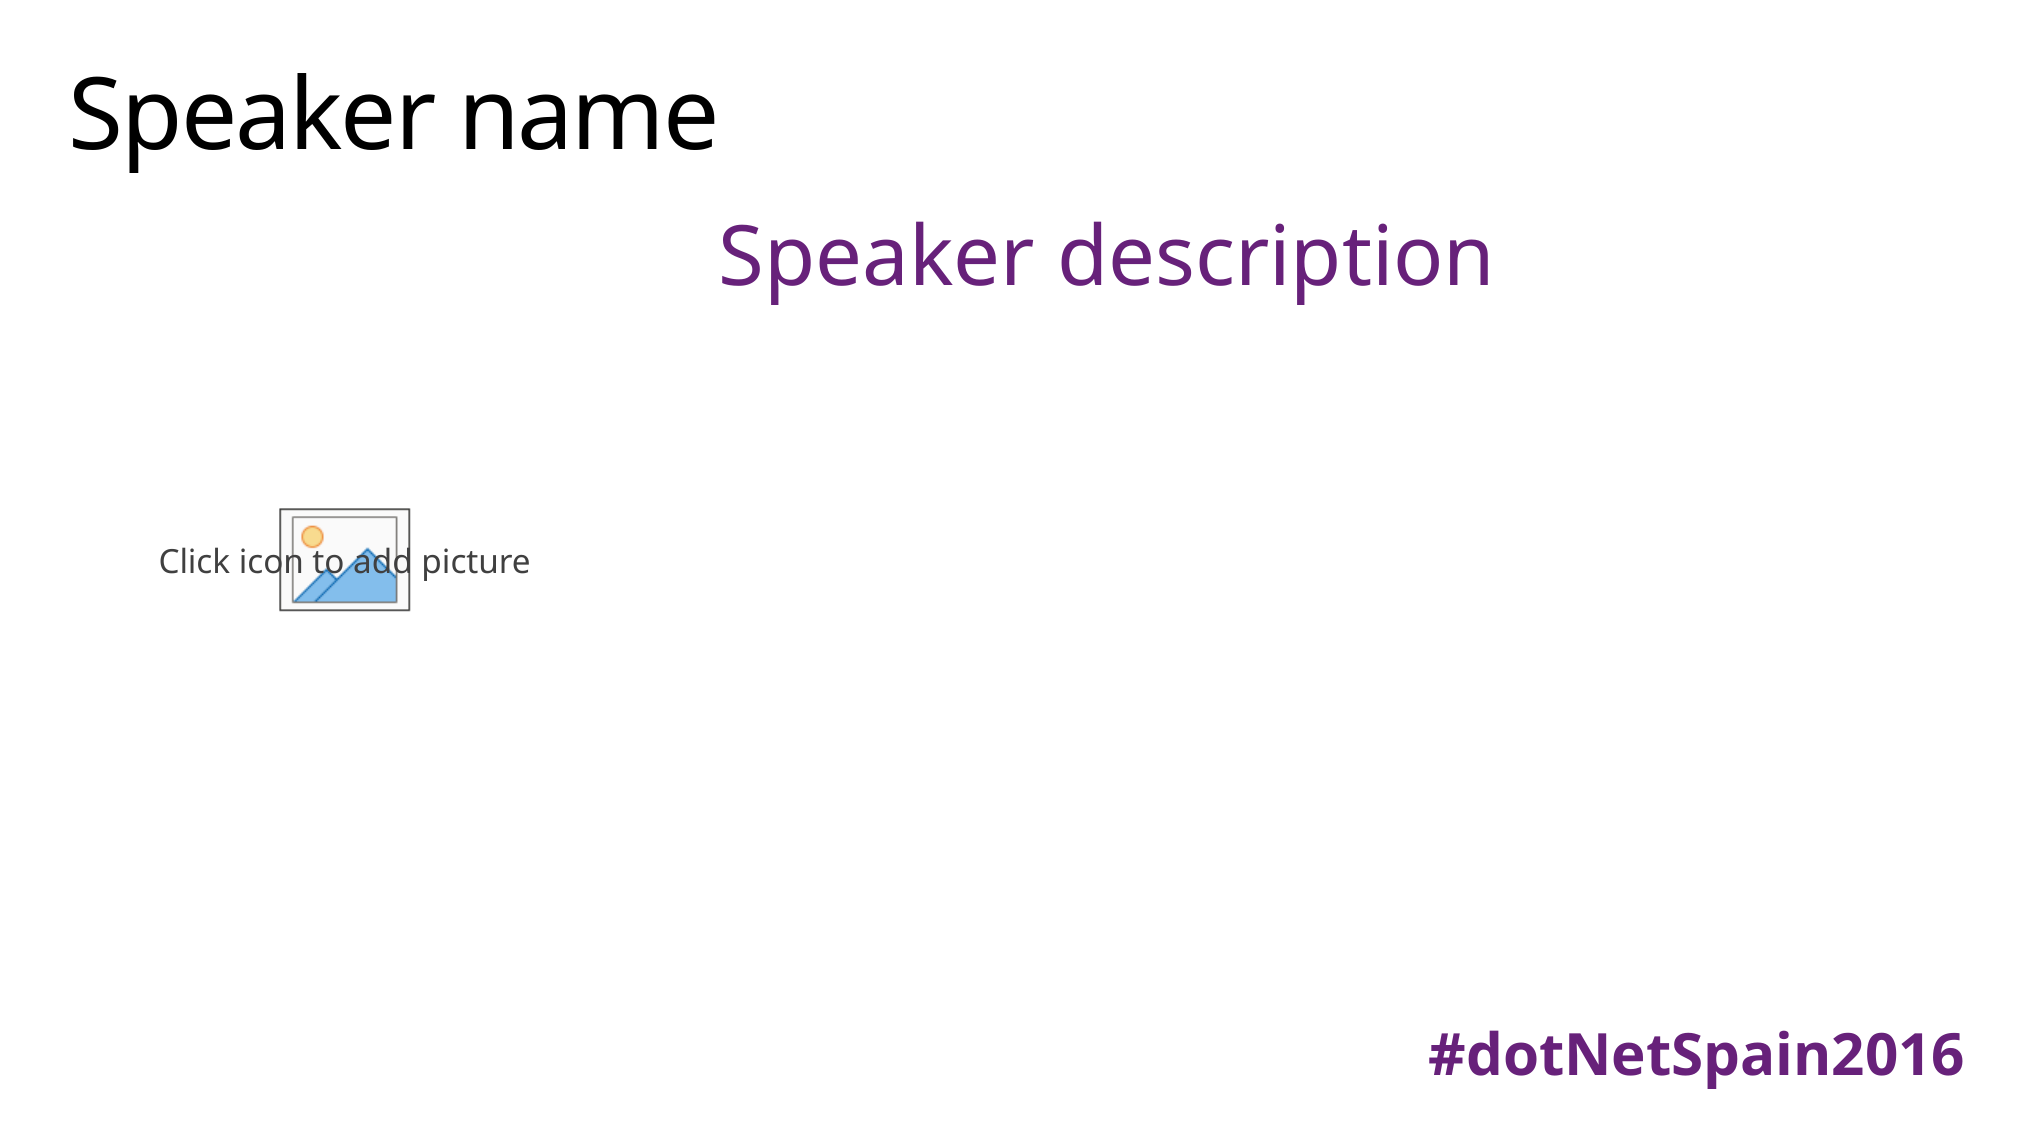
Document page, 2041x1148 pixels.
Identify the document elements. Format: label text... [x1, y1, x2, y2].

title Speaker name [45, 48, 1996, 199]
picture [44, 259, 646, 861]
list Speaker description [695, 199, 1996, 321]
